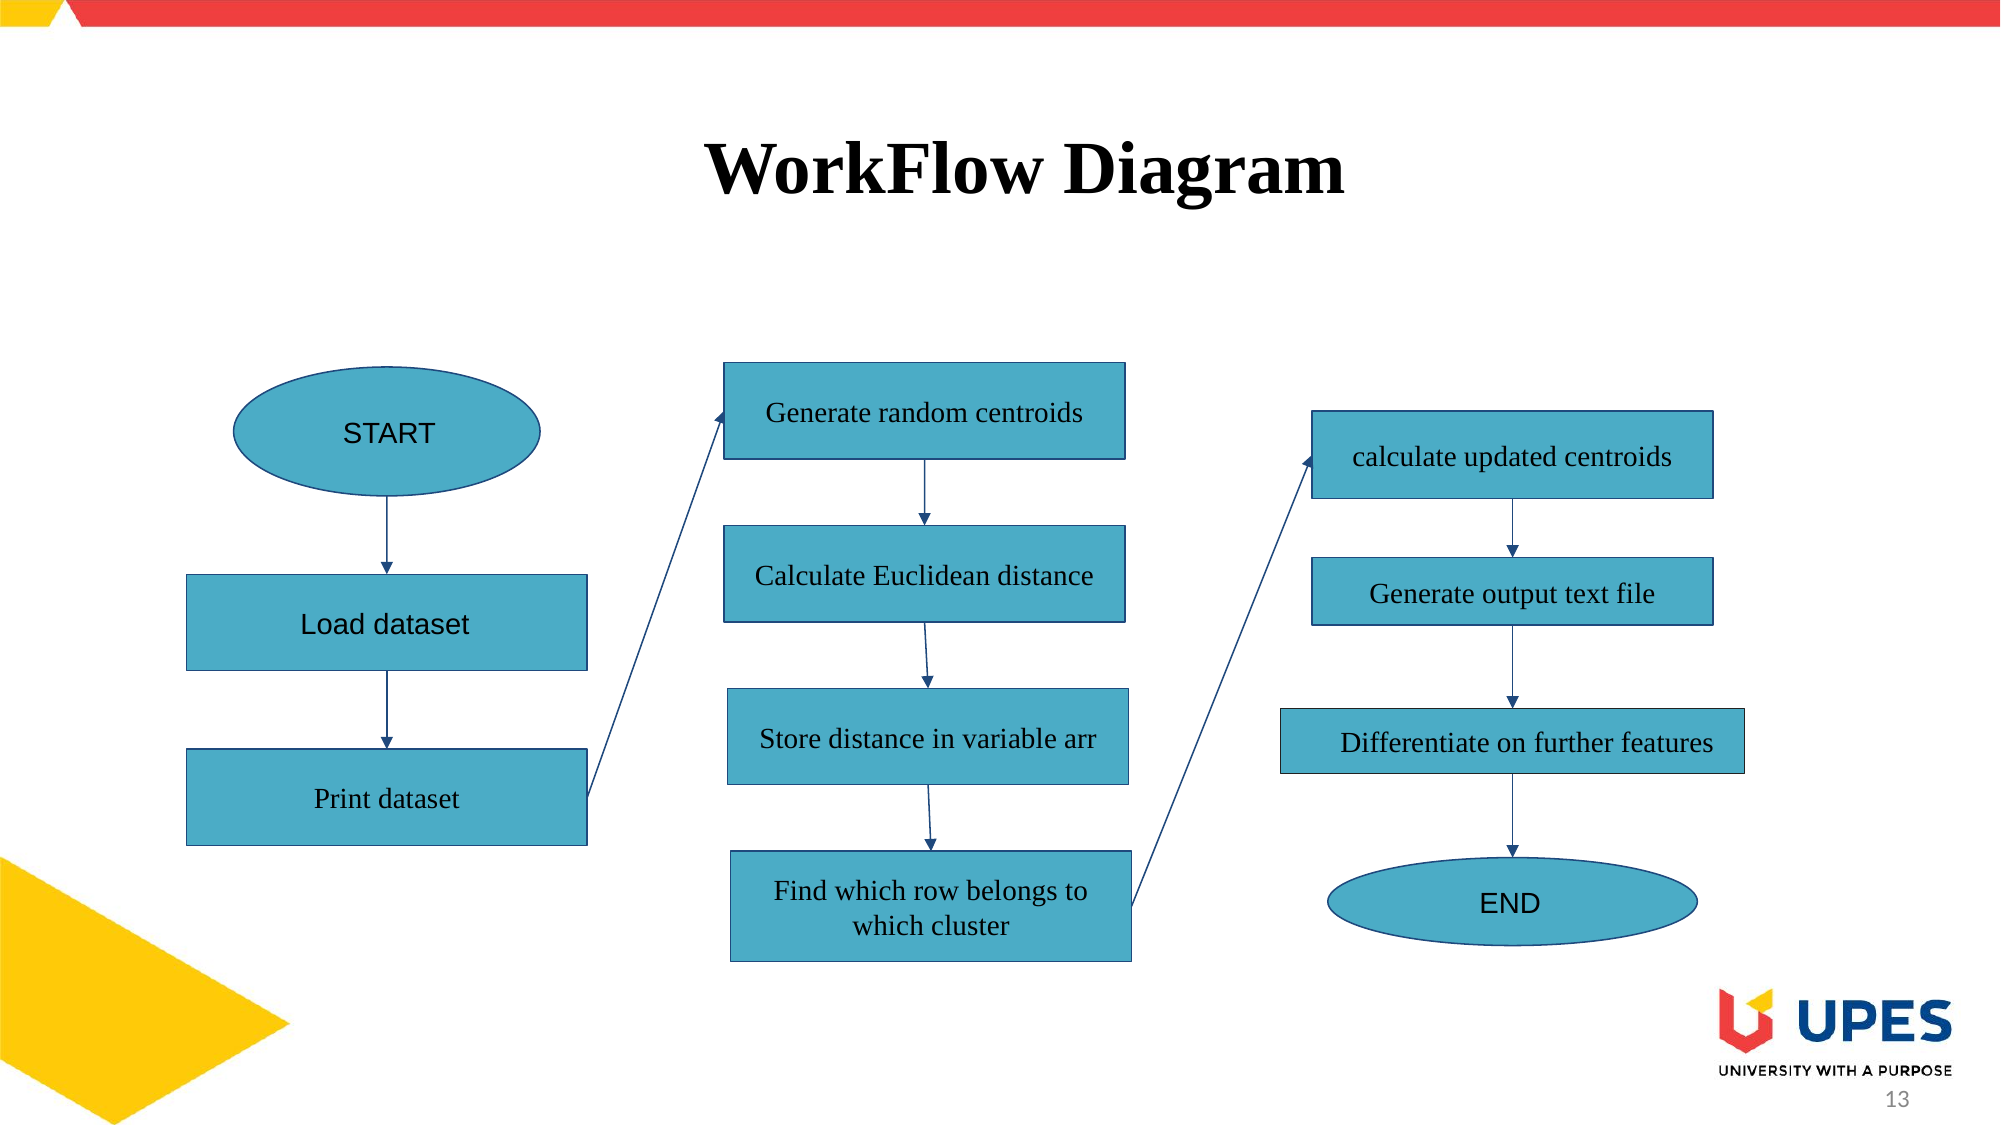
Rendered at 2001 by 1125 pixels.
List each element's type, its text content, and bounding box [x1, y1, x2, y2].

text_box Generate random centroids [724, 362, 1126, 459]
text_box Load dataset [186, 574, 581, 671]
text_box START [233, 366, 541, 496]
text_box Generate output text file [1319, 557, 1714, 626]
text_box END [1327, 857, 1698, 946]
picture [0, 0, 2001, 1125]
text_box Differentiate on further features [1319, 708, 1745, 774]
text_box calculate updated centroids [1312, 410, 1714, 499]
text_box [586, 410, 725, 798]
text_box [1131, 454, 1313, 907]
text_box Print dataset [186, 749, 588, 846]
text_box Find which row belongs to which cluster [730, 851, 1132, 962]
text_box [927, 784, 932, 852]
text_box Store distance in variable arr [729, 688, 1126, 785]
text_box Calculate Euclidean distance [729, 525, 1126, 622]
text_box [924, 621, 929, 689]
title WorkFlow Diagram [125, 70, 1925, 258]
